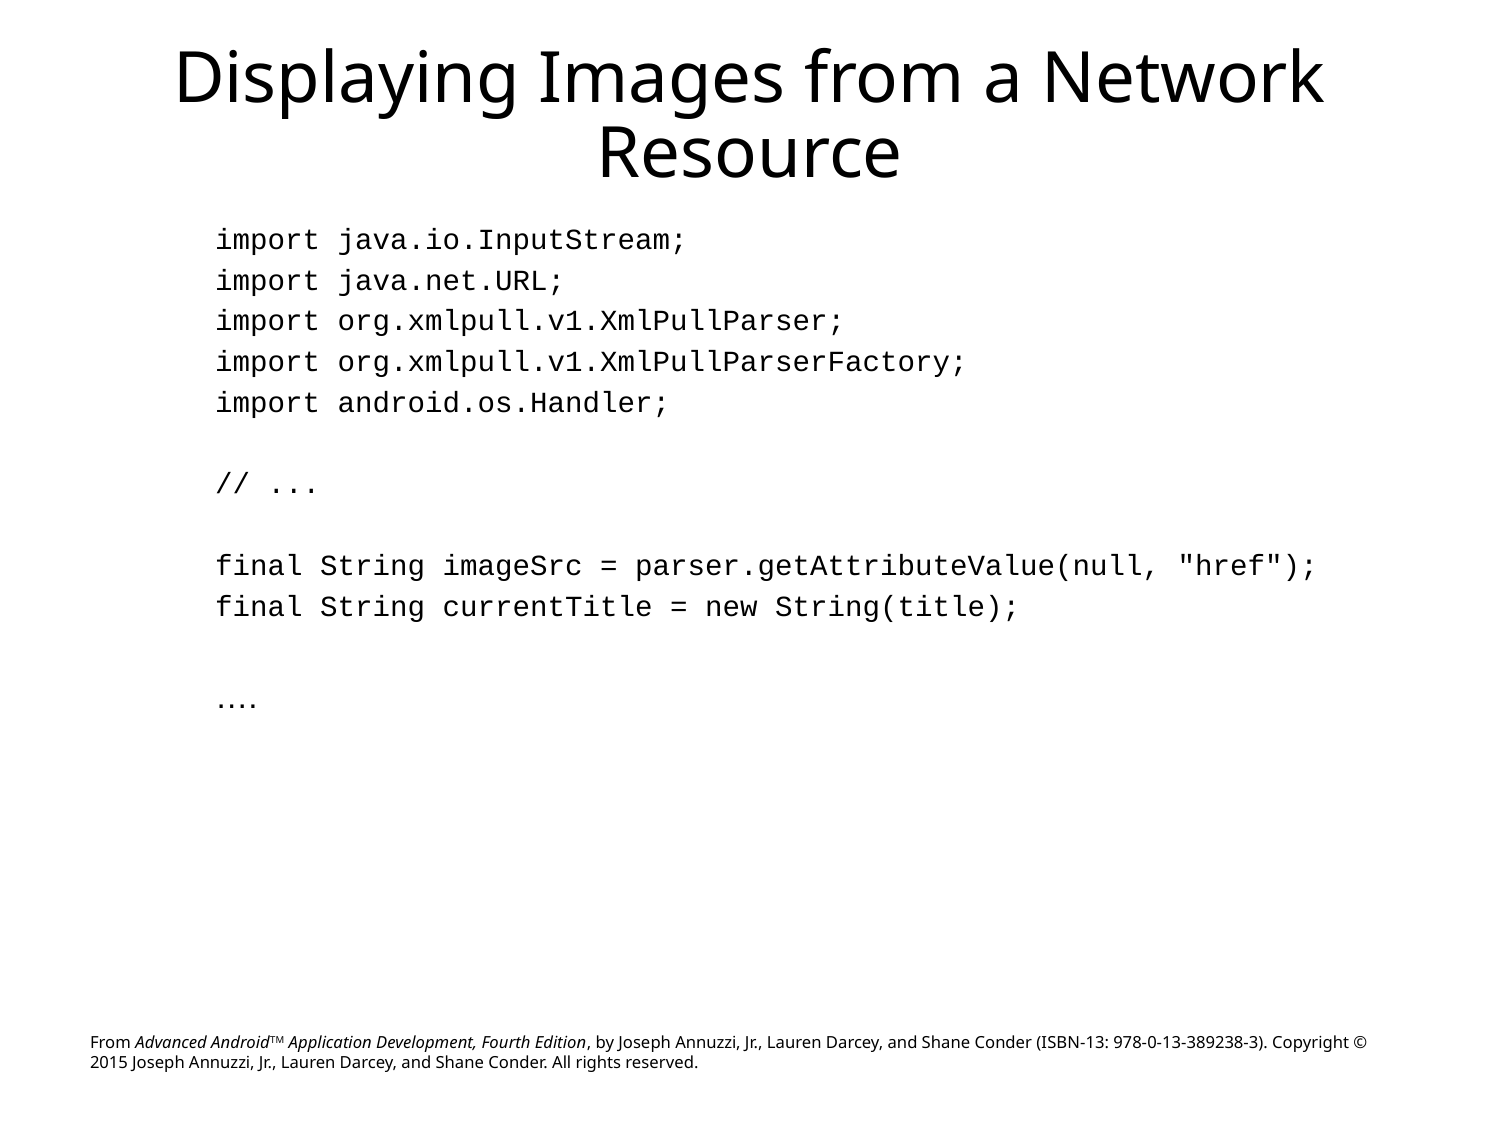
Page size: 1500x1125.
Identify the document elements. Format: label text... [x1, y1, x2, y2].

title Displaying Images from a Network Resource [75, 45, 1425, 188]
list import java.io.InputStream; import java.net.URL; import org.xmlpull.v1.XmlPullParser; import org.xmlpull.v1.XmlPullParserFactory; import android.os.Handler; // ... final String imageSrc = parser.getAttributeValue(null, "href"); final String currentTitle = new String(title); …. [75, 212, 1425, 1005]
footer From Advanced AndroidTM Application Development, Fourth Edition, by Joseph Annuzzi, Jr., Lauren Darcey, and Shane Conder (ISBN-13: 978-0-13-389238-3). Copyright © 2015 Joseph Annuzzi, Jr., Lauren Darcey, and Shane Conder. All rights reserved. [74, 1024, 1426, 1103]
